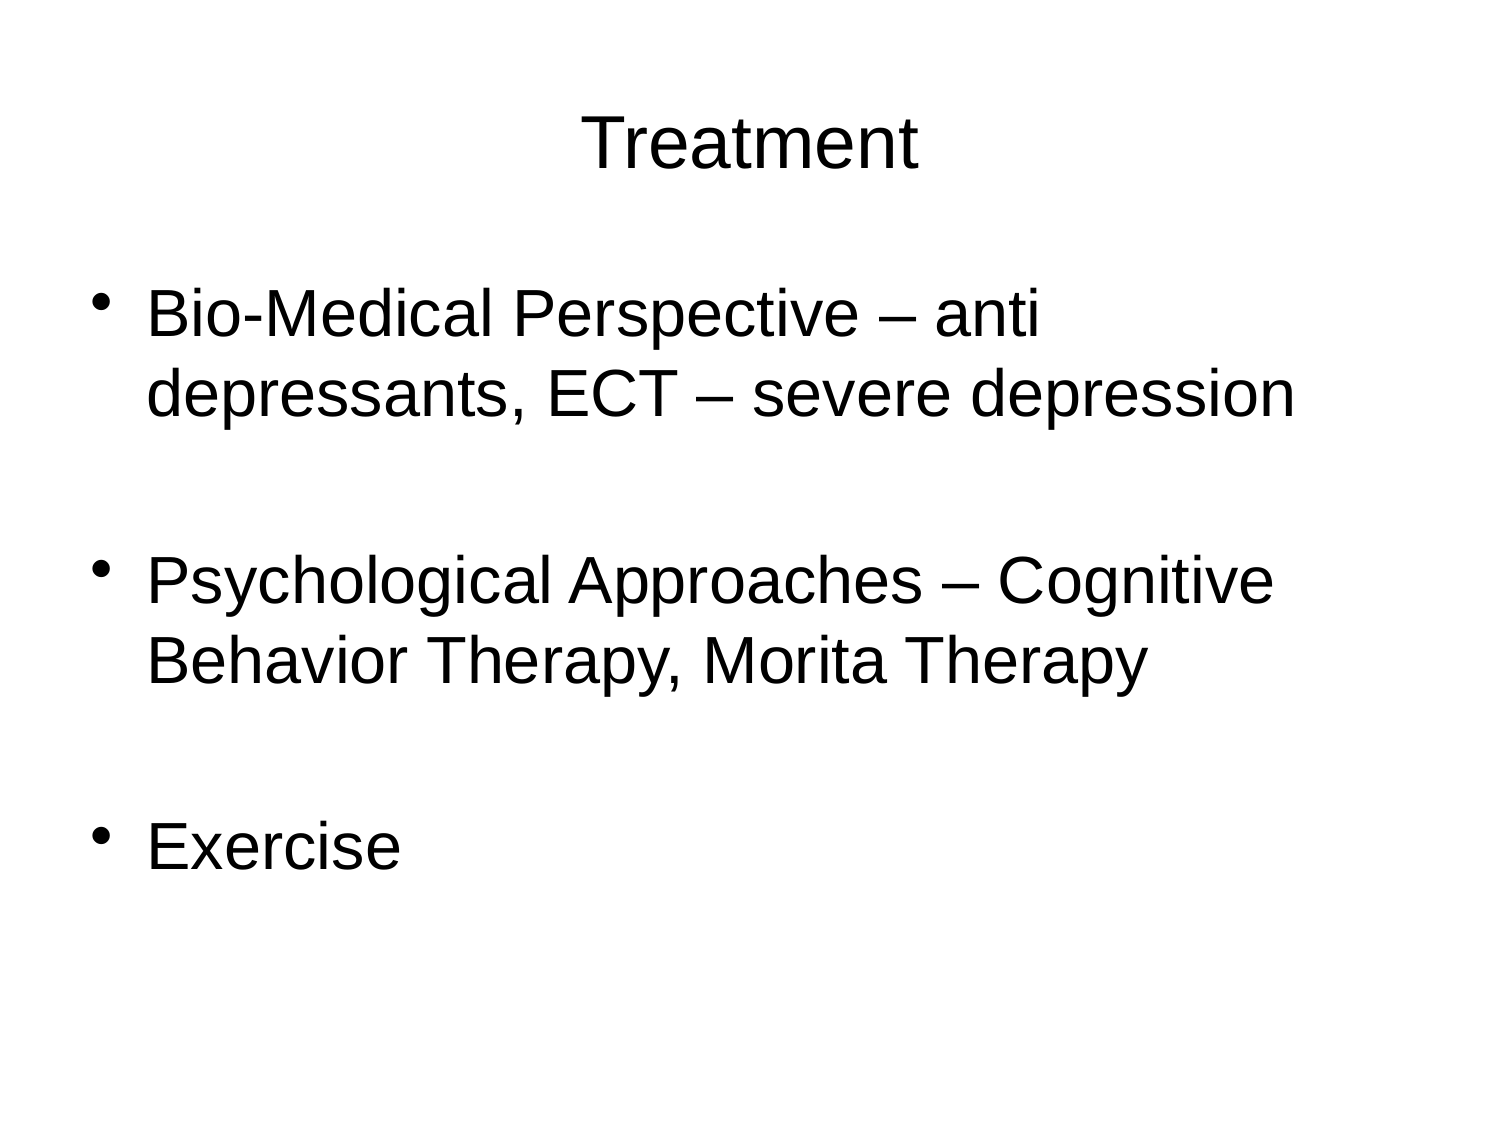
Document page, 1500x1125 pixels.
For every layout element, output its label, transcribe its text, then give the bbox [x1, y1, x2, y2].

title Treatment [75, 45, 1425, 233]
list Bio-Medical Perspective – anti depressants, ECT – severe depression Psychological Approaches – Cognitive Behavior Therapy, Morita Therapy Exercise [75, 262, 1425, 1005]
